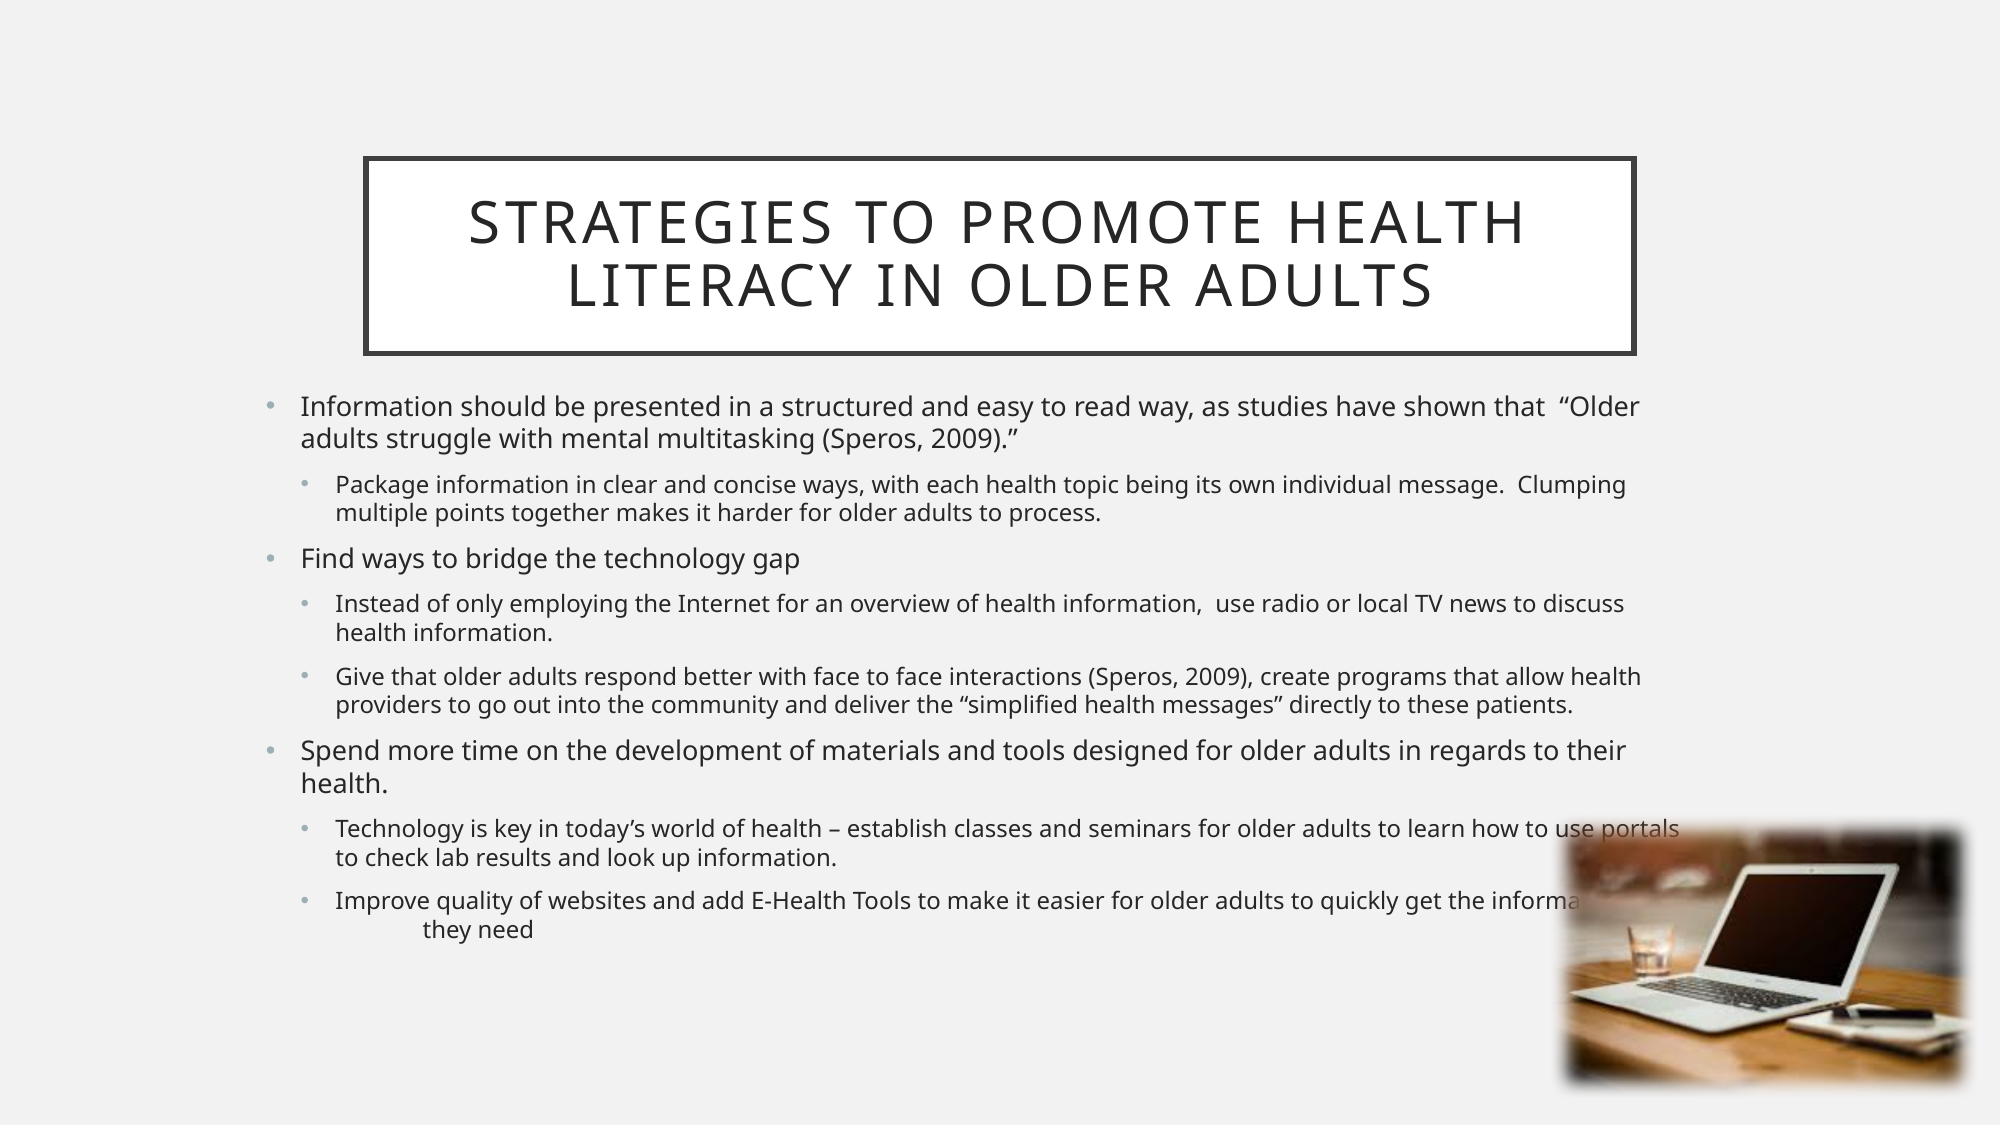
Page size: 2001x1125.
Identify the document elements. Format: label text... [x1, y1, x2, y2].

list Information should be presented in a structured and easy to read way, as studies have shown that “Older adults struggle with mental multitasking (Speros, 2009).” Package information in clear and concise ways, with each health topic being its own individual message. Clumping multiple points together makes it harder for older adults to process. Find ways to bridge the technology gap Instead of only employing the Internet for an overview of health information, use radio or local TV news to discuss health information. Give that older adults respond better with face to face interactions (Speros, 2009), create programs that allow health providers to go out into the community and deliver the “simplified health messages” directly to these patients. Spend more time on the development of materials and tools designed for older adults in regards to their health. Technology is key in today’s world of health – establish classes and seminars for older adults to learn how to use portals to check lab results and look up information. Improve quality of websites and add E-Health Tools to make it easier for older adults to quickly get the information they need [250, 382, 1717, 957]
picture [1549, 813, 1979, 1099]
title strategies to promote health literacy in Older adults [363, 156, 1637, 356]
